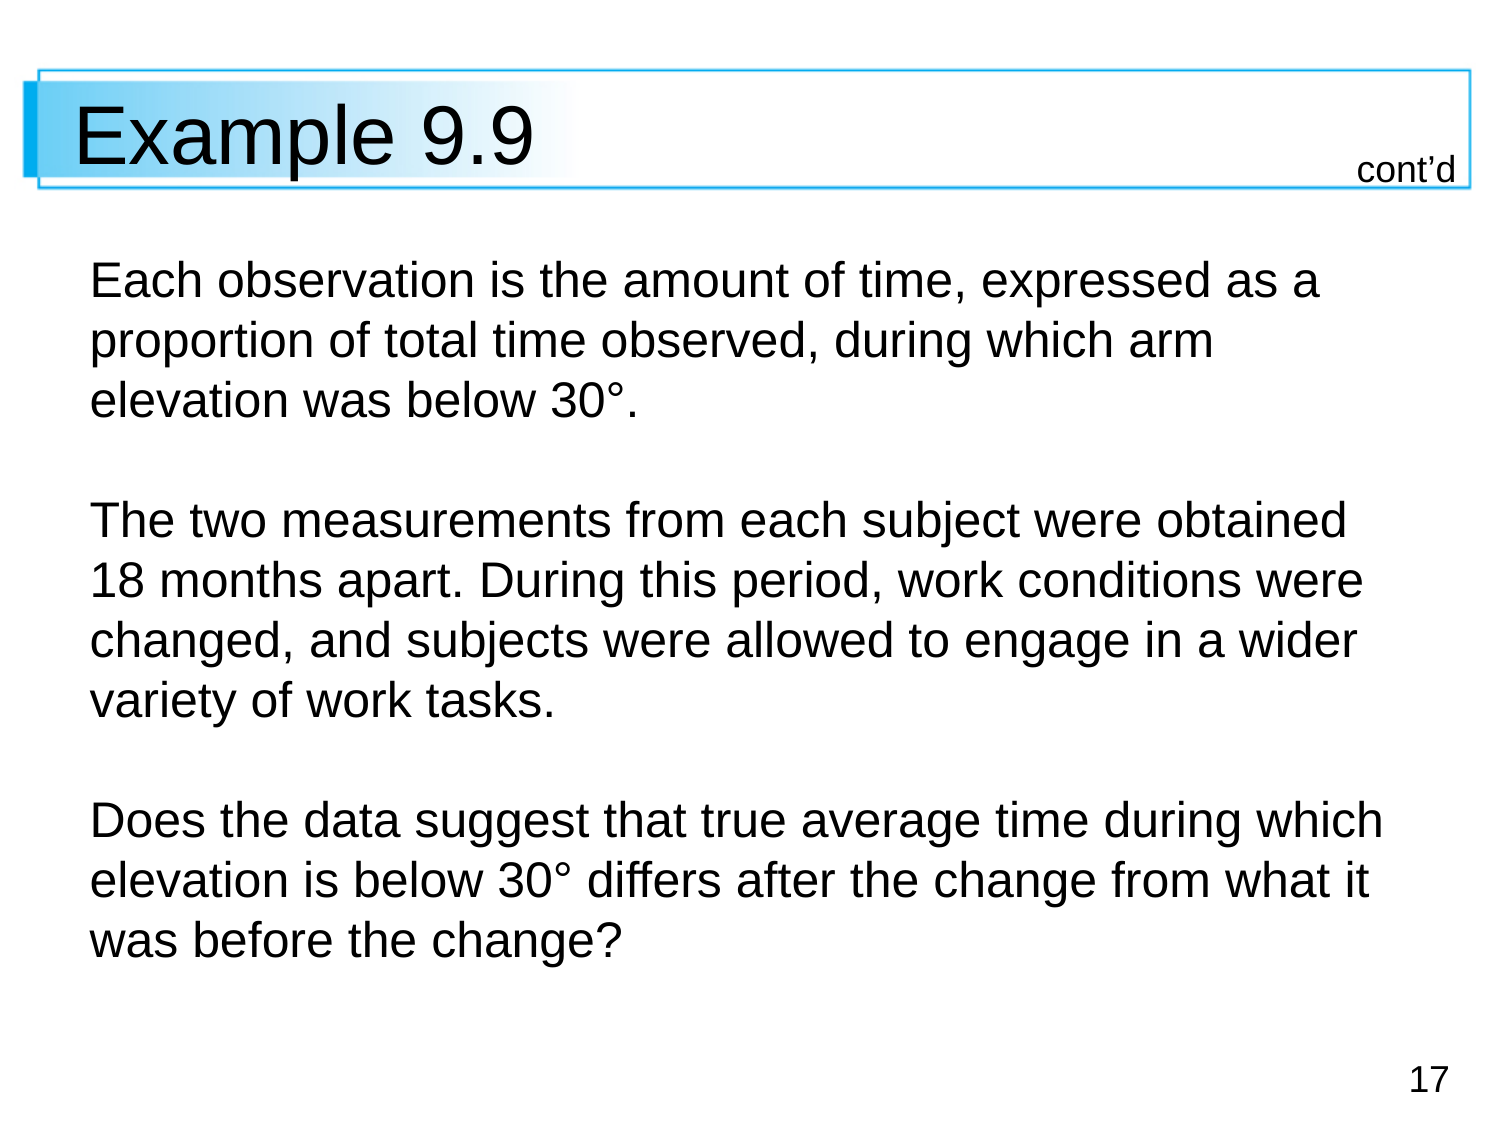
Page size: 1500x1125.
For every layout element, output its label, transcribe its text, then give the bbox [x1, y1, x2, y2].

title Example 9.9 [58, 37, 1409, 225]
picture [1409, 62, 1476, 137]
picture [14, 62, 58, 200]
text_box Each observation is the amount of time, expressed as a proportion of total time observed, during which arm elevation was below 30°. The two measurements from each subject were obtained 18 months apart. During this period, work conditions were changed, and subjects were allowed to engage in a wider variety of work tasks. Does the data suggest that true average time during which elevation is below 30° differs after the change from what it was before the change? [74, 239, 1425, 1103]
text_box cont’d [1341, 137, 1480, 221]
